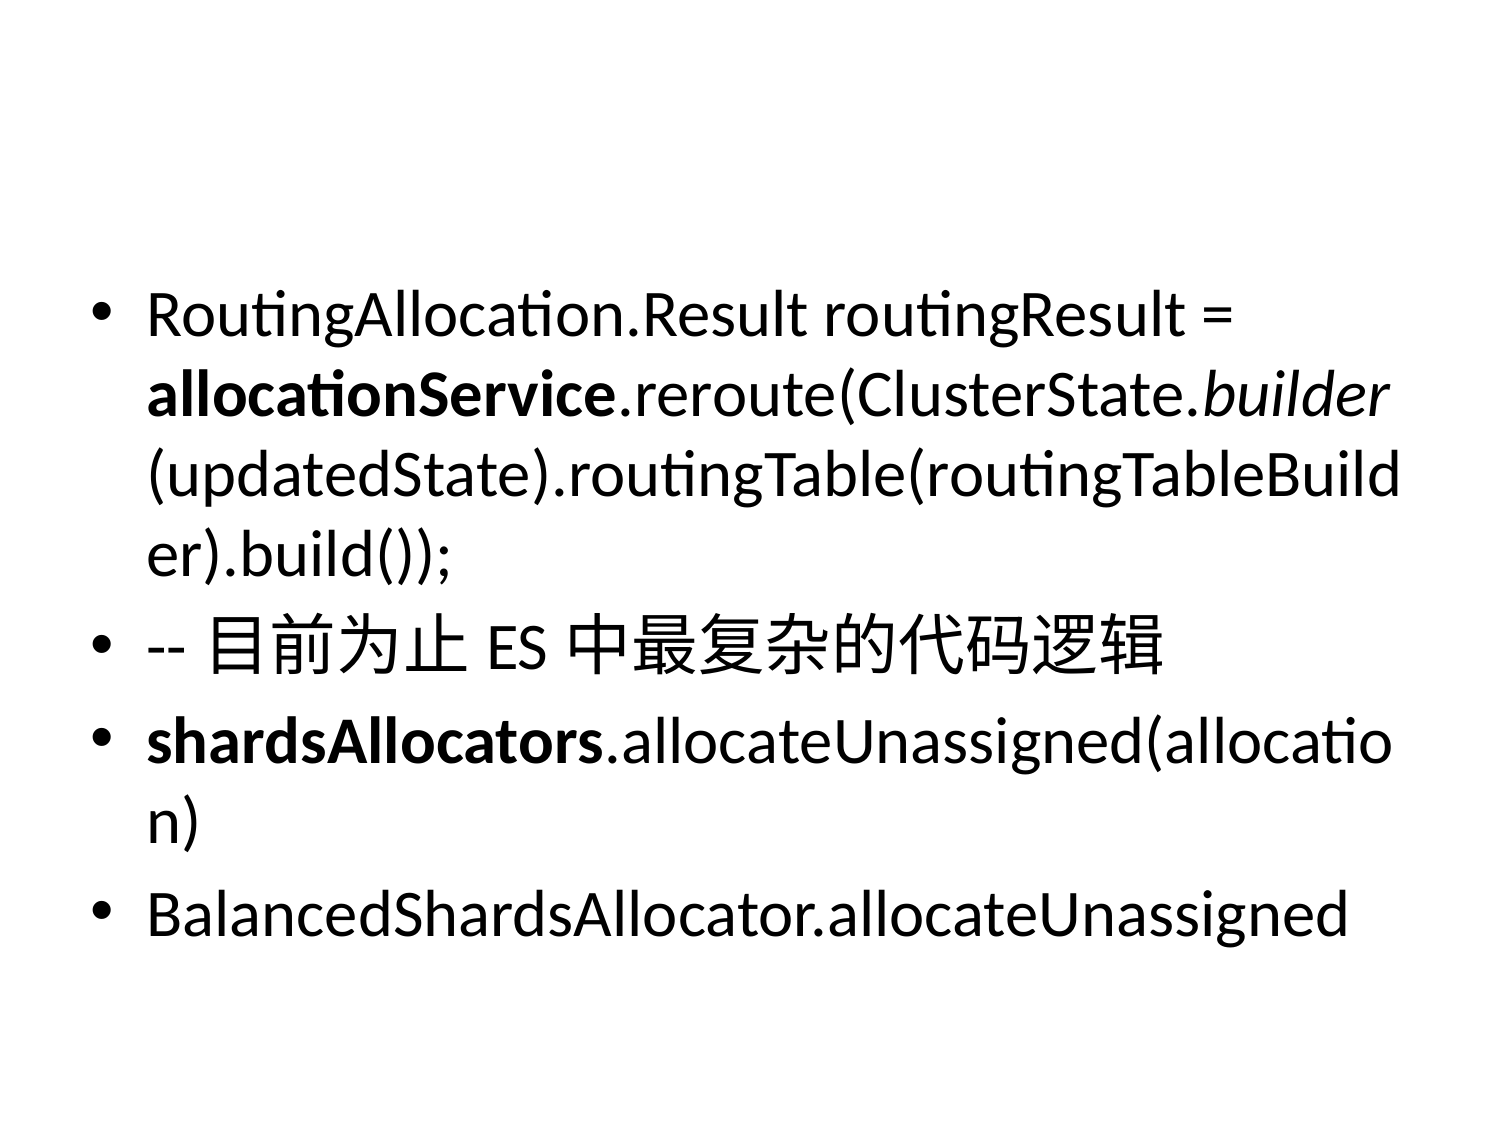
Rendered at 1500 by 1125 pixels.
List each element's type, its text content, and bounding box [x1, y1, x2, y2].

list RoutingAllocation.Result routingResult = allocationService.reroute(ClusterState.builder(updatedState).routingTable(routingTableBuilder).build()); --目前为止ES中最复杂的代码逻辑 shardsAllocators.allocateUnassigned(allocation) BalancedShardsAllocator.allocateUnassigned [75, 262, 1425, 1005]
